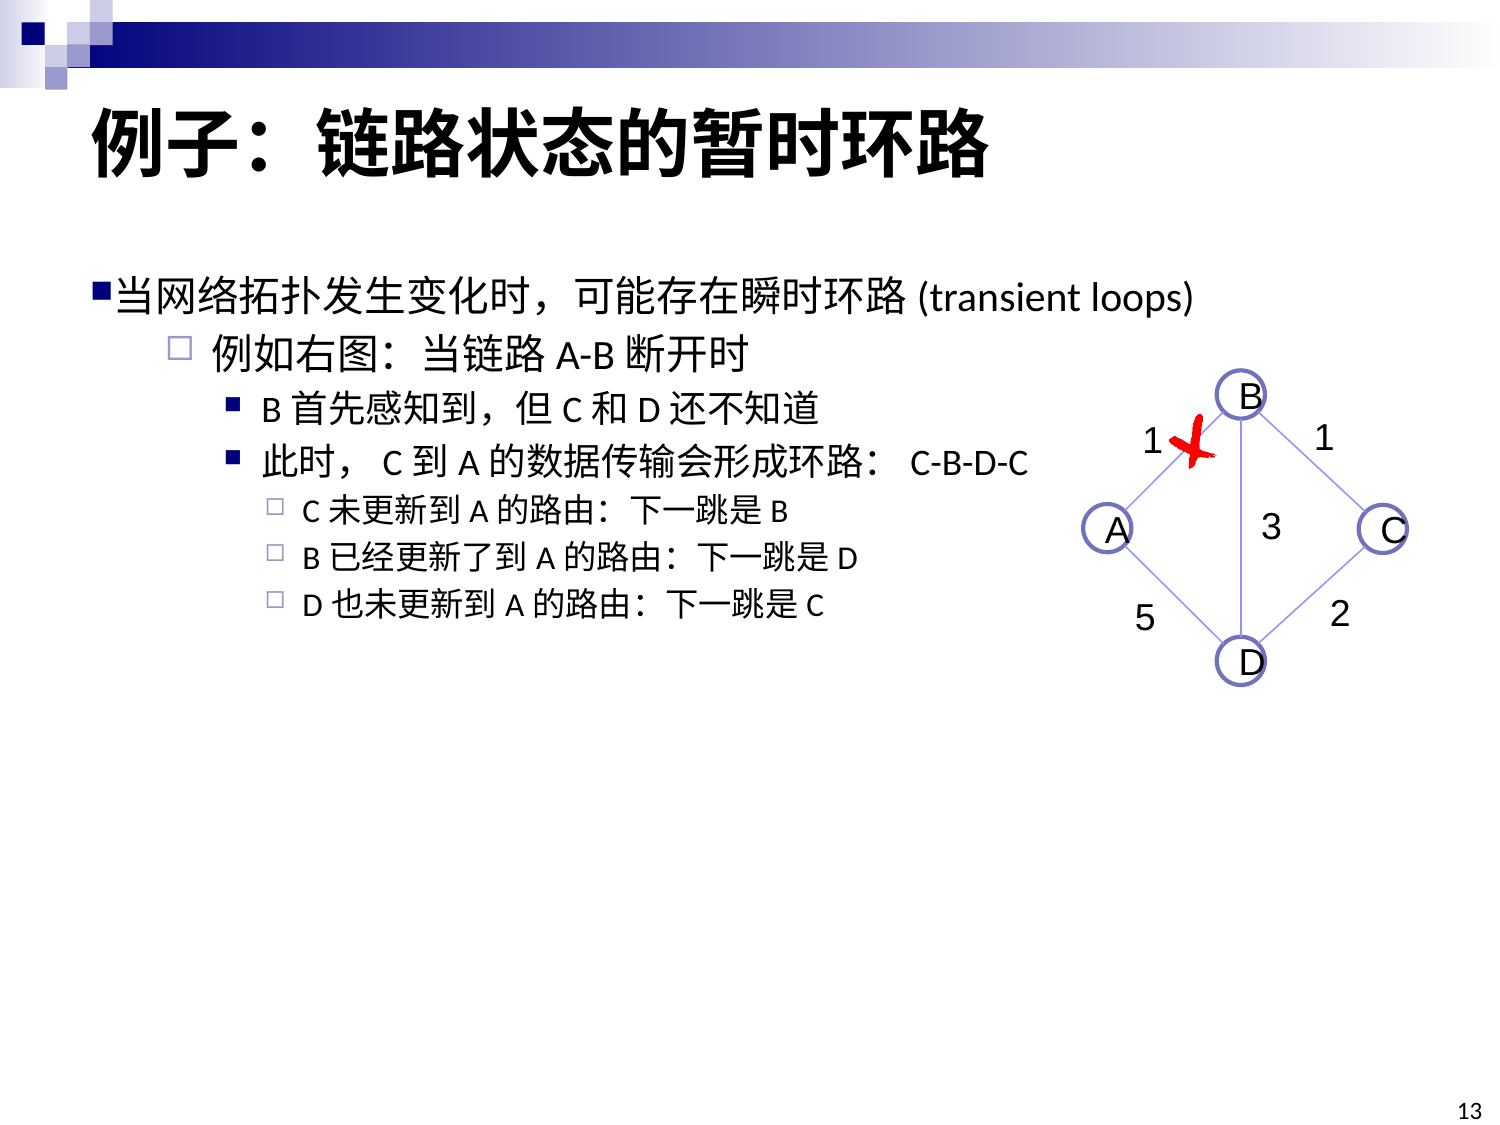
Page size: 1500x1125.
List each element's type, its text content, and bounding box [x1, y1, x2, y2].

list 当网络拓扑发生变化时，可能存在瞬时环路(transient loops) 例如右图：当链路A-B断开时 B首先感知到，但C和D还不知道 此时，C到A的数据传输会形成环路：C-B-D-C C未更新到A的路由：下一跳是B B已经更新了到A的路由：下一跳是D D也未更新到A的路由：下一跳是C [75, 237, 1425, 728]
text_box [1082, 370, 1408, 686]
slide_number 13 [1448, 1100, 1483, 1125]
title 例子：链路状态的暂时环路 [75, 75, 1425, 209]
